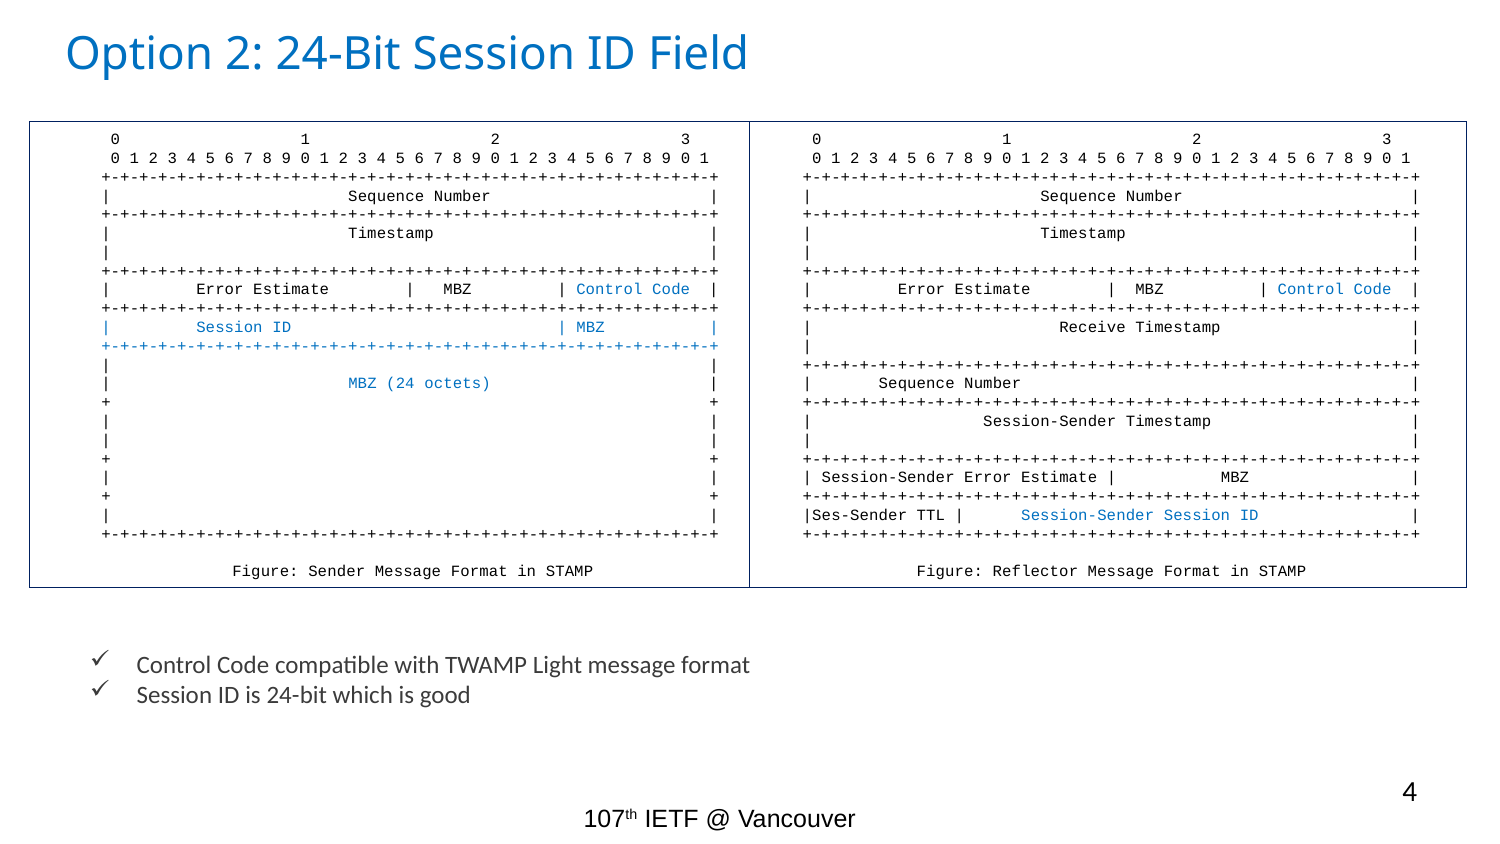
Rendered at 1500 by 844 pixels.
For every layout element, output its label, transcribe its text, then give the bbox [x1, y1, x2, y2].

text_box 4 [1244, 765, 1432, 824]
title Option 2: 24-Bit Session ID Field [49, 0, 1446, 110]
text_box 0 1 2 3 0 1 2 3 4 5 6 7 8 9 0 1 2 3 4 5 6 7 8 9 0 1 2 3 4 5 6 7 8 9 0 1 +-+-+-+-+-+-+-+-+-+-+-+-+-+-+-+-+-+-+-+-+-+-+-+-+-+-+-+-+-+-+-+-+ | Sequence Number | +-+-+-+-+-+-+-+-+-+-+-+-+-+-+-+-+-+-+-+-+-+-+-+-+-+-+-+-+-+-+-+-+ | Timestamp | | | +-+-+-+-+-+-+-+-+-+-+-+-+-+-+-+-+-+-+-+-+-+-+-+-+-+-+-+-+-+-+-+-+ | Error Estimate | MBZ | Control Code | +-+-+-+-+-+-+-+-+-+-+-+-+-+-+-+-+-+-+-+-+-+-+-+-+-+-+-+-+-+-+-+-+ | Receive Timestamp | | | +-+-+-+-+-+-+-+-+-+-+-+-+-+-+-+-+-+-+-+-+-+-+-+-+-+-+-+-+-+-+-+-+ | Sequence Number | +-+-+-+-+-+-+-+-+-+-+-+-+-+-+-+-+-+-+-+-+-+-+-+-+-+-+-+-+-+-+-+-+ | Session-Sender Timestamp | | | +-+-+-+-+-+-+-+-+-+-+-+-+-+-+-+-+-+-+-+-+-+-+-+-+-+-+-+-+-+-+-+-+ | Session-Sender Error Estimate | MBZ | +-+-+-+-+-+-+-+-+-+-+-+-+-+-+-+-+-+-+-+-+-+-+-+-+-+-+-+-+-+-+-+-+ |Ses-Sender TTL | Session-Sender Session ID | +-+-+-+-+-+-+-+-+-+-+-+-+-+-+-+-+-+-+-+-+-+-+-+-+-+-+-+-+-+-+-+-+ Figure: Reflector Message Format in STAMP [749, 121, 1467, 588]
text_box Control Code compatible with TWAMP Light message format Session ID is 24-bit which is good [75, 641, 1100, 716]
text_box 107th IETF @ Vancouver [568, 794, 932, 844]
text_box 0 1 2 3 0 1 2 3 4 5 6 7 8 9 0 1 2 3 4 5 6 7 8 9 0 1 2 3 4 5 6 7 8 9 0 1 +-+-+-+-+-+-+-+-+-+-+-+-+-+-+-+-+-+-+-+-+-+-+-+-+-+-+-+-+-+-+-+-+ | Sequence Number | +-+-+-+-+-+-+-+-+-+-+-+-+-+-+-+-+-+-+-+-+-+-+-+-+-+-+-+-+-+-+-+-+ | Timestamp | | | +-+-+-+-+-+-+-+-+-+-+-+-+-+-+-+-+-+-+-+-+-+-+-+-+-+-+-+-+-+-+-+-+ | Error Estimate | MBZ | Control Code | +-+-+-+-+-+-+-+-+-+-+-+-+-+-+-+-+-+-+-+-+-+-+-+-+-+-+-+-+-+-+-+-+ | Session ID | MBZ | +-+-+-+-+-+-+-+-+-+-+-+-+-+-+-+-+-+-+-+-+-+-+-+-+-+-+-+-+-+-+-+-+ | | | MBZ (24 octets) | + + | | | | + + | | + + | | +-+-+-+-+-+-+-+-+-+-+-+-+-+-+-+-+-+-+-+-+-+-+-+-+-+-+-+-+-+-+-+-+ Figure: Sender Message Format in STAMP [29, 121, 749, 588]
